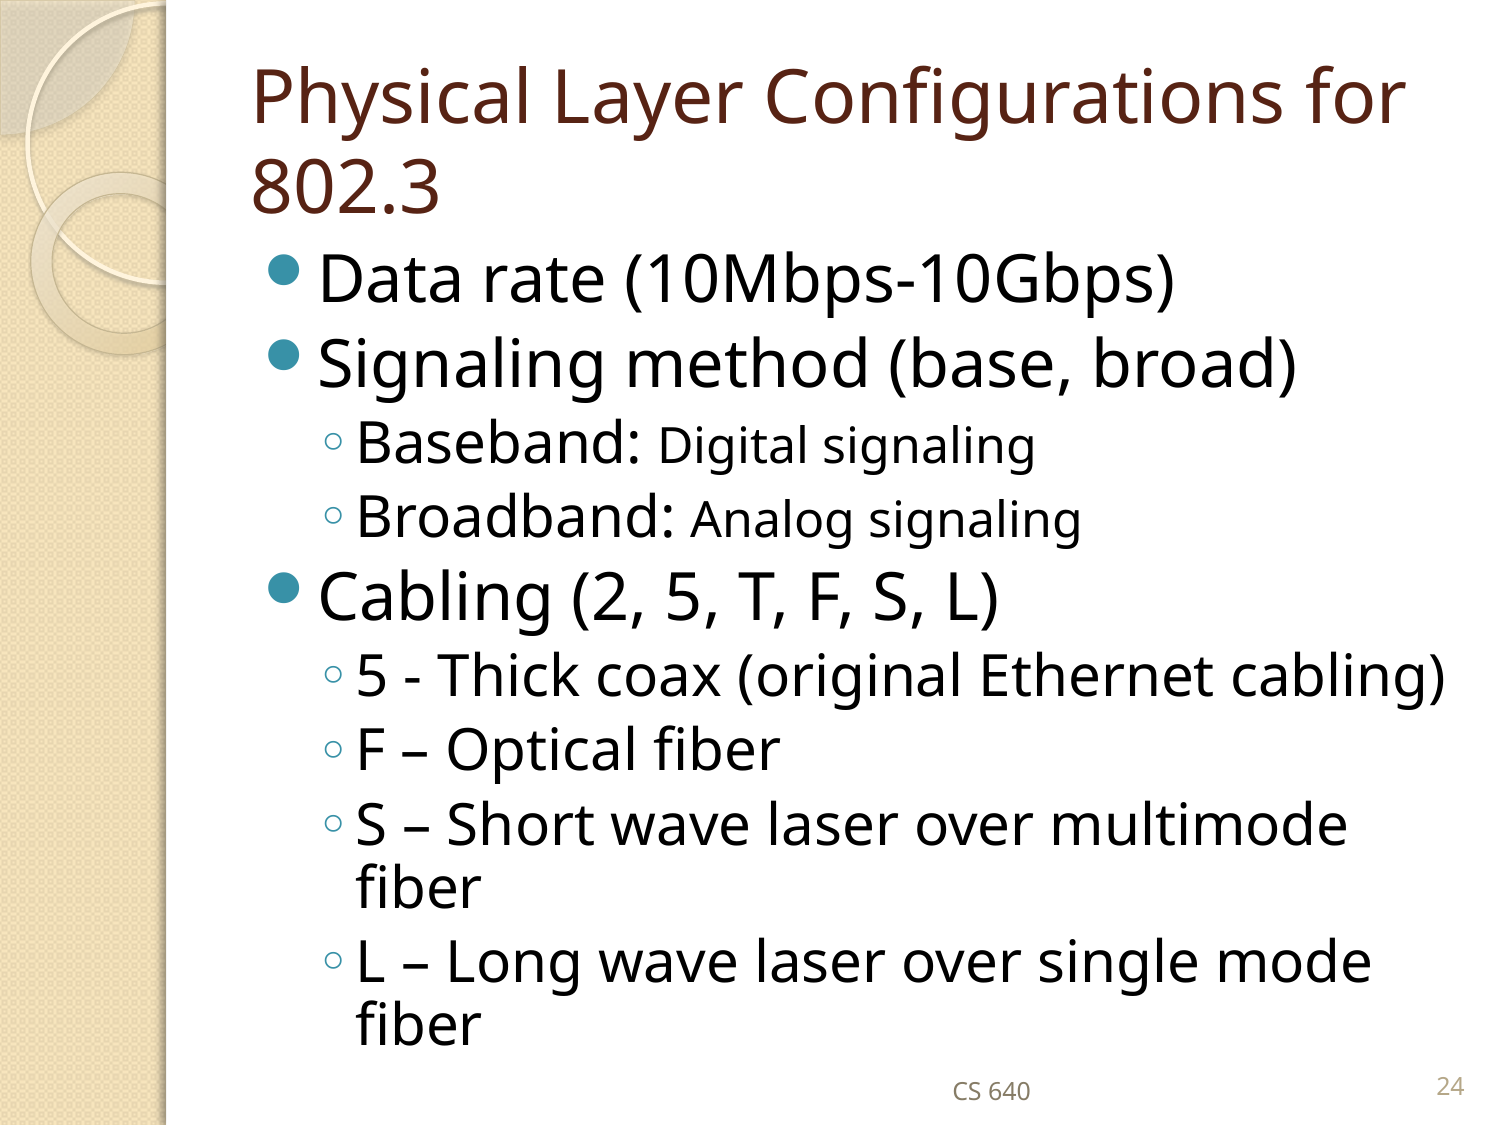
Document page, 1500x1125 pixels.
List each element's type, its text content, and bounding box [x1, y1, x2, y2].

title Physical Layer Configurations for 802.3 [235, 45, 1466, 233]
list Data rate (10Mbps-10Gbps) Signaling method (base, broad) Baseband: Digital signaling Broadband: Analog signaling Cabling (2, 5, T, F, S, L) 5 - Thick coax (original Ethernet cabling) F – Optical fiber S – Short wave laser over multimode fiber L – Long wave laser over single mode fiber [235, 237, 1466, 1026]
footer CS 640 [937, 1034, 1413, 1113]
slide_number 24 [1413, 1034, 1488, 1113]
